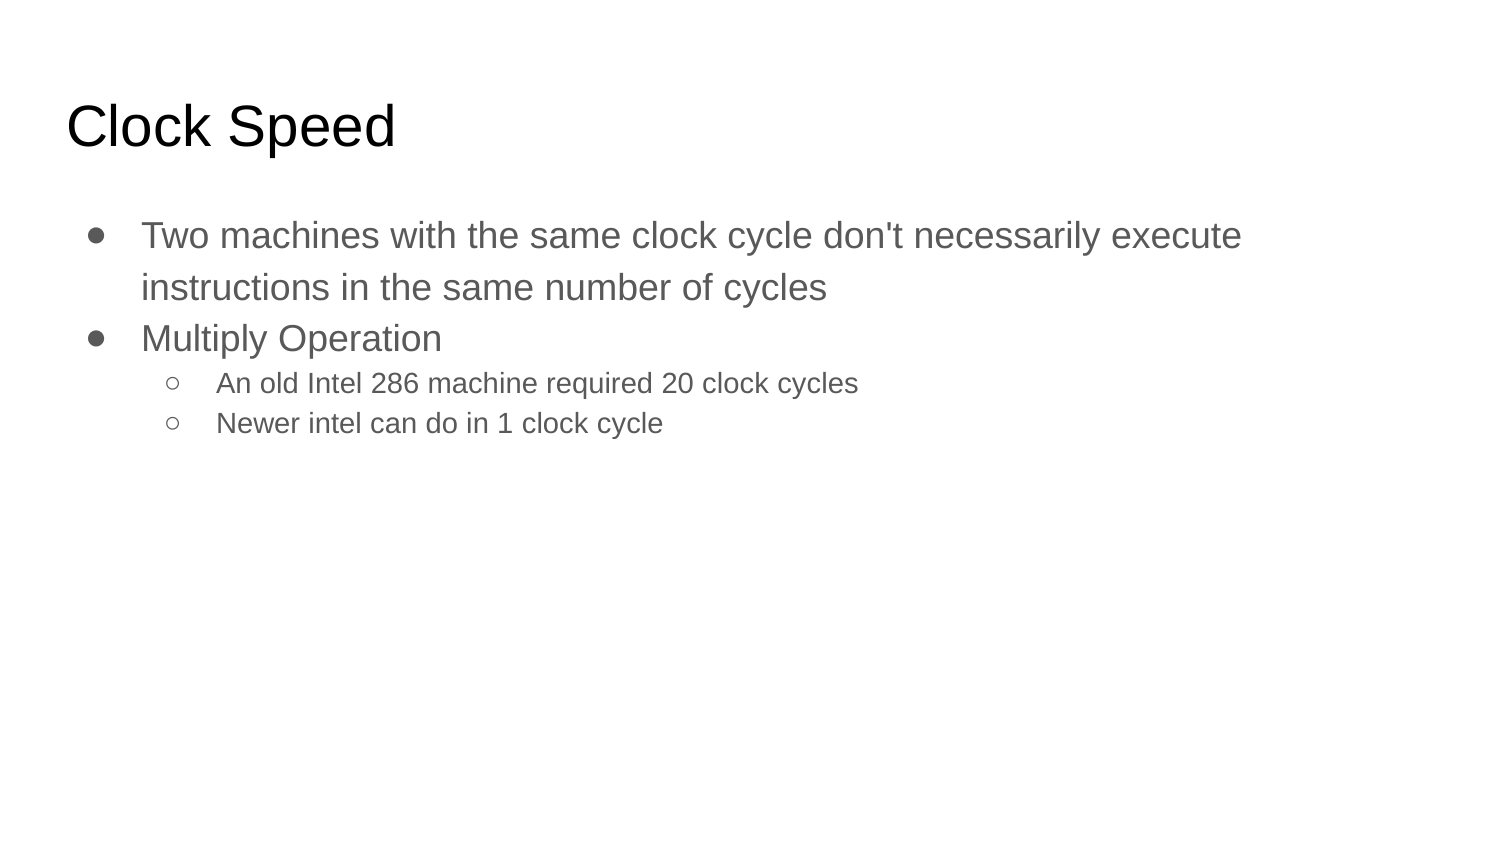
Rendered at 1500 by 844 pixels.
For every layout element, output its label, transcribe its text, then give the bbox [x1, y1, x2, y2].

list Two machines with the same clock cycle don't necessarily execute instructions in the same number of cycles Multiply Operation An old Intel 286 machine required 20 clock cycles Newer intel can do in 1 clock cycle [51, 189, 1449, 750]
title Clock Speed [51, 72, 1449, 167]
